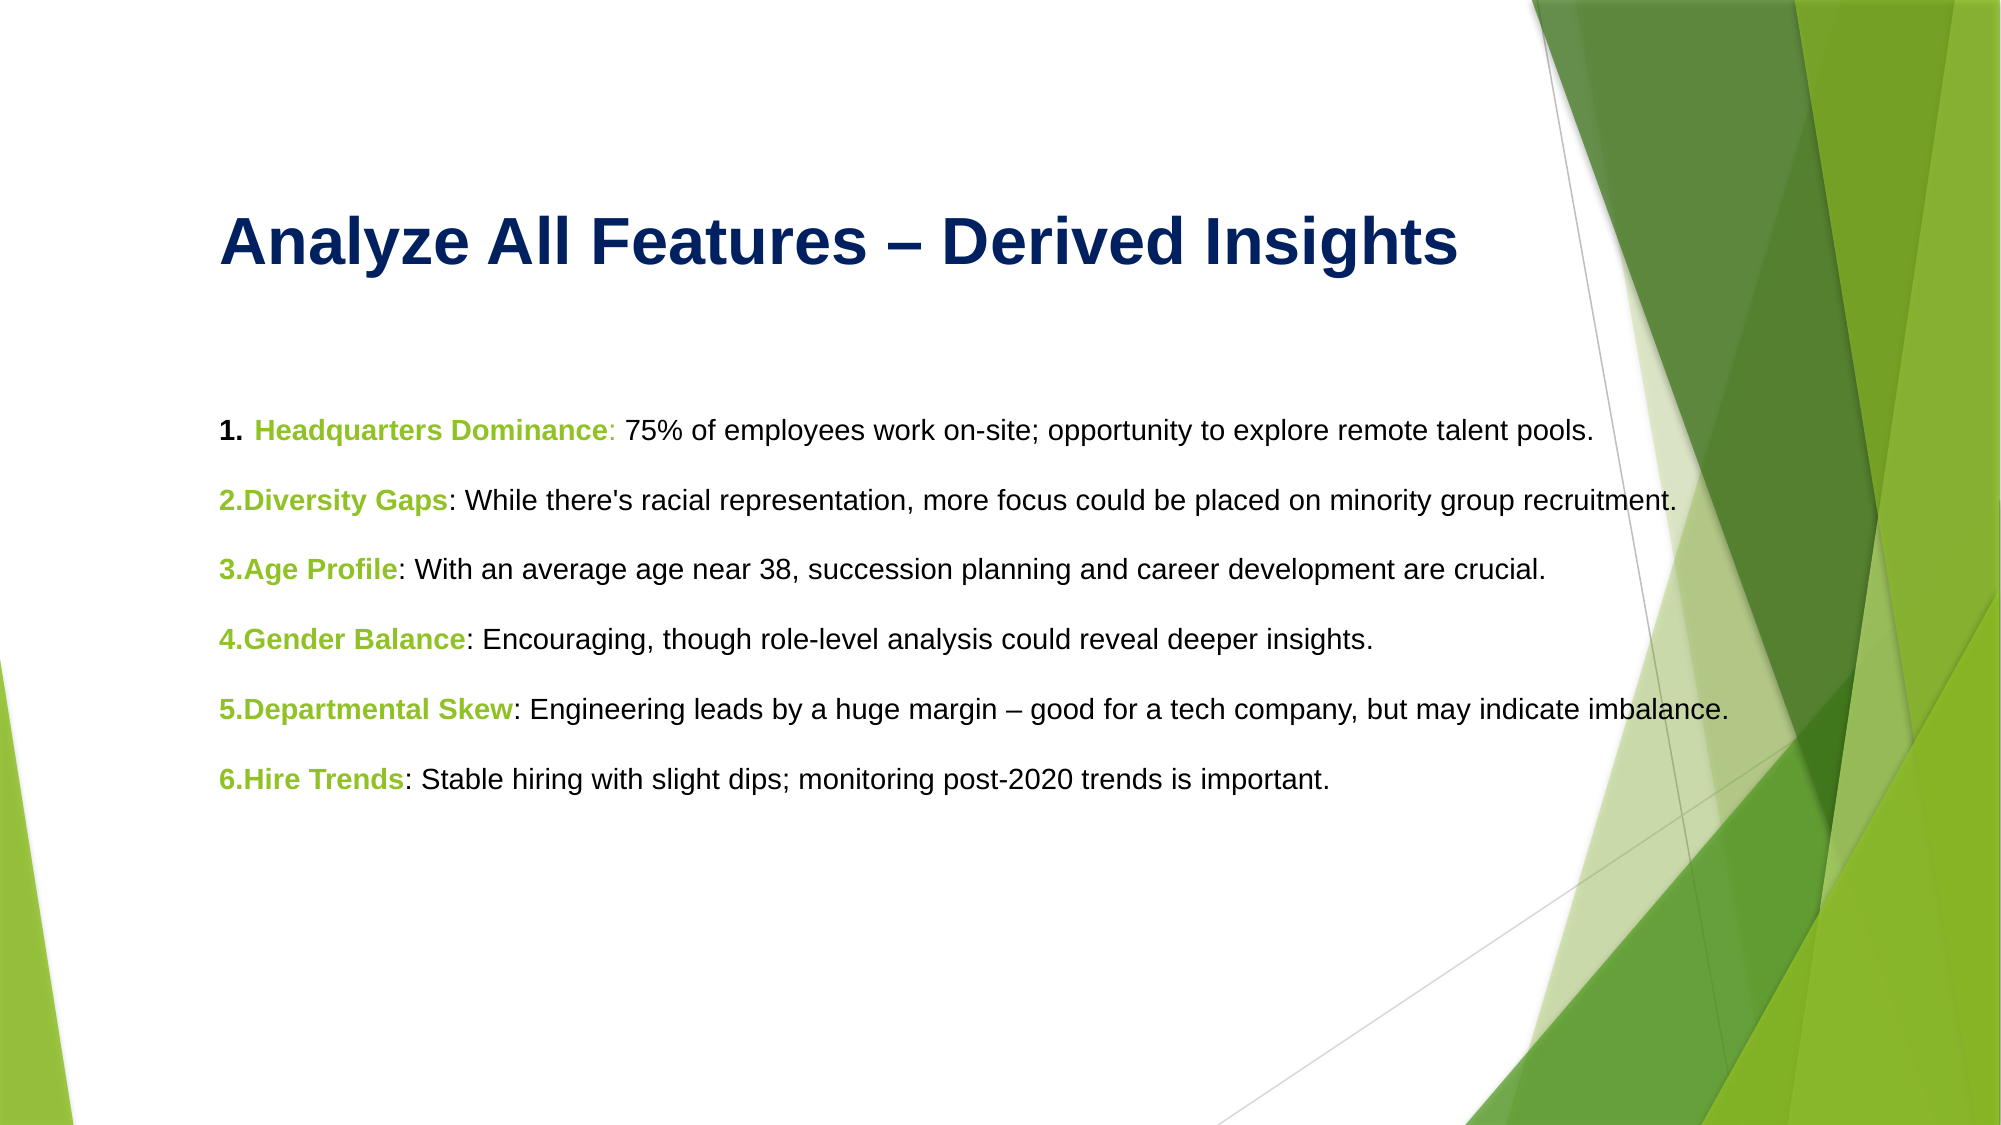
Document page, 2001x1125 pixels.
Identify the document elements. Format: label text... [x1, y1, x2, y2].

text_box Analyze All Features – Derived Insights [204, 190, 1755, 321]
text_box Headquarters Dominance: 75% of employees work on-site; opportunity to explore remote talent pools. 2.Diversity Gaps: While there's racial representation, more focus could be placed on minority group recruitment. 3.Age Profile: With an average age near 38, succession planning and career development are crucial. 4.Gender Balance: Encouraging, though role-level analysis could reveal deeper insights. 5.Departmental Skew: Engineering leads by a huge margin – good for a tech company, but may indicate imbalance. 6.Hire Trends: Stable hiring with slight dips; monitoring post-2020 trends is important. [204, 403, 1755, 803]
